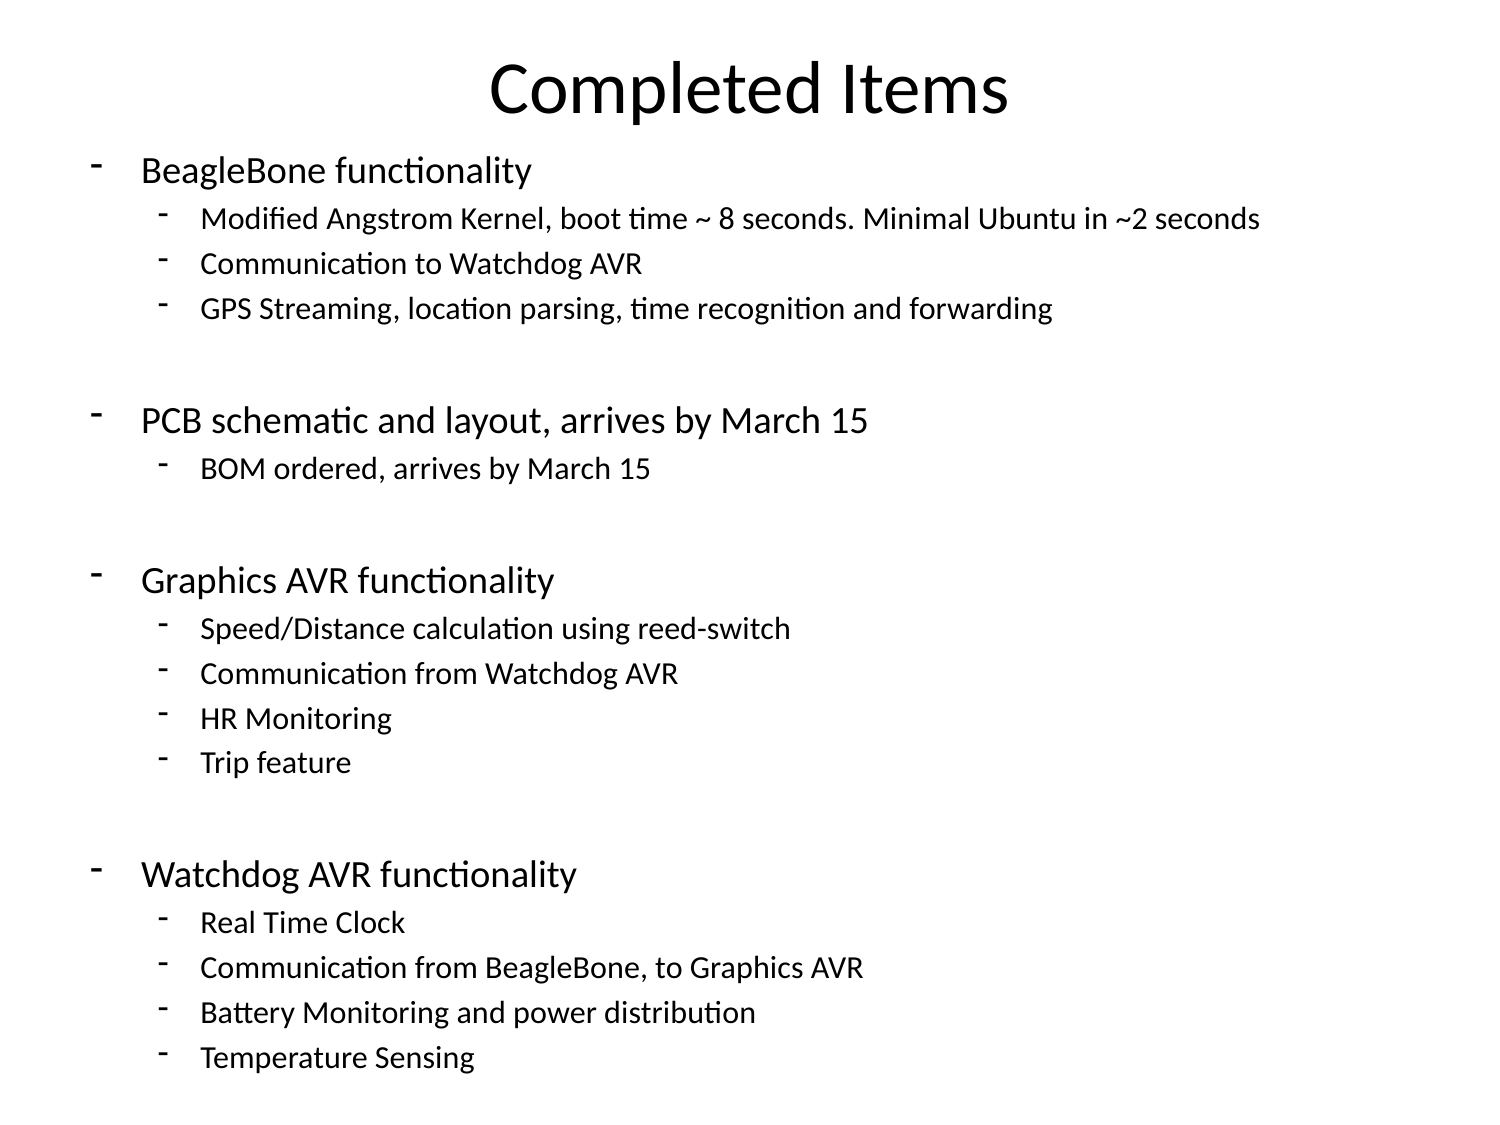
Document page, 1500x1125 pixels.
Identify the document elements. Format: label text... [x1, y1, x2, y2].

title Completed Items [75, 0, 1425, 137]
list BeagleBone functionality Modified Angstrom Kernel, boot time ~ 8 seconds. Minimal Ubuntu in ~2 seconds Communication to Watchdog AVR GPS Streaming, location parsing, time recognition and forwarding PCB schematic and layout, arrives by March 15 BOM ordered, arrives by March 15 Graphics AVR functionality Speed/Distance calculation using reed-switch Communication from Watchdog AVR HR Monitoring Trip feature Watchdog AVR functionality Real Time Clock Communication from BeagleBone, to Graphics AVR Battery Monitoring and power distribution Temperature Sensing [75, 137, 1425, 1088]
